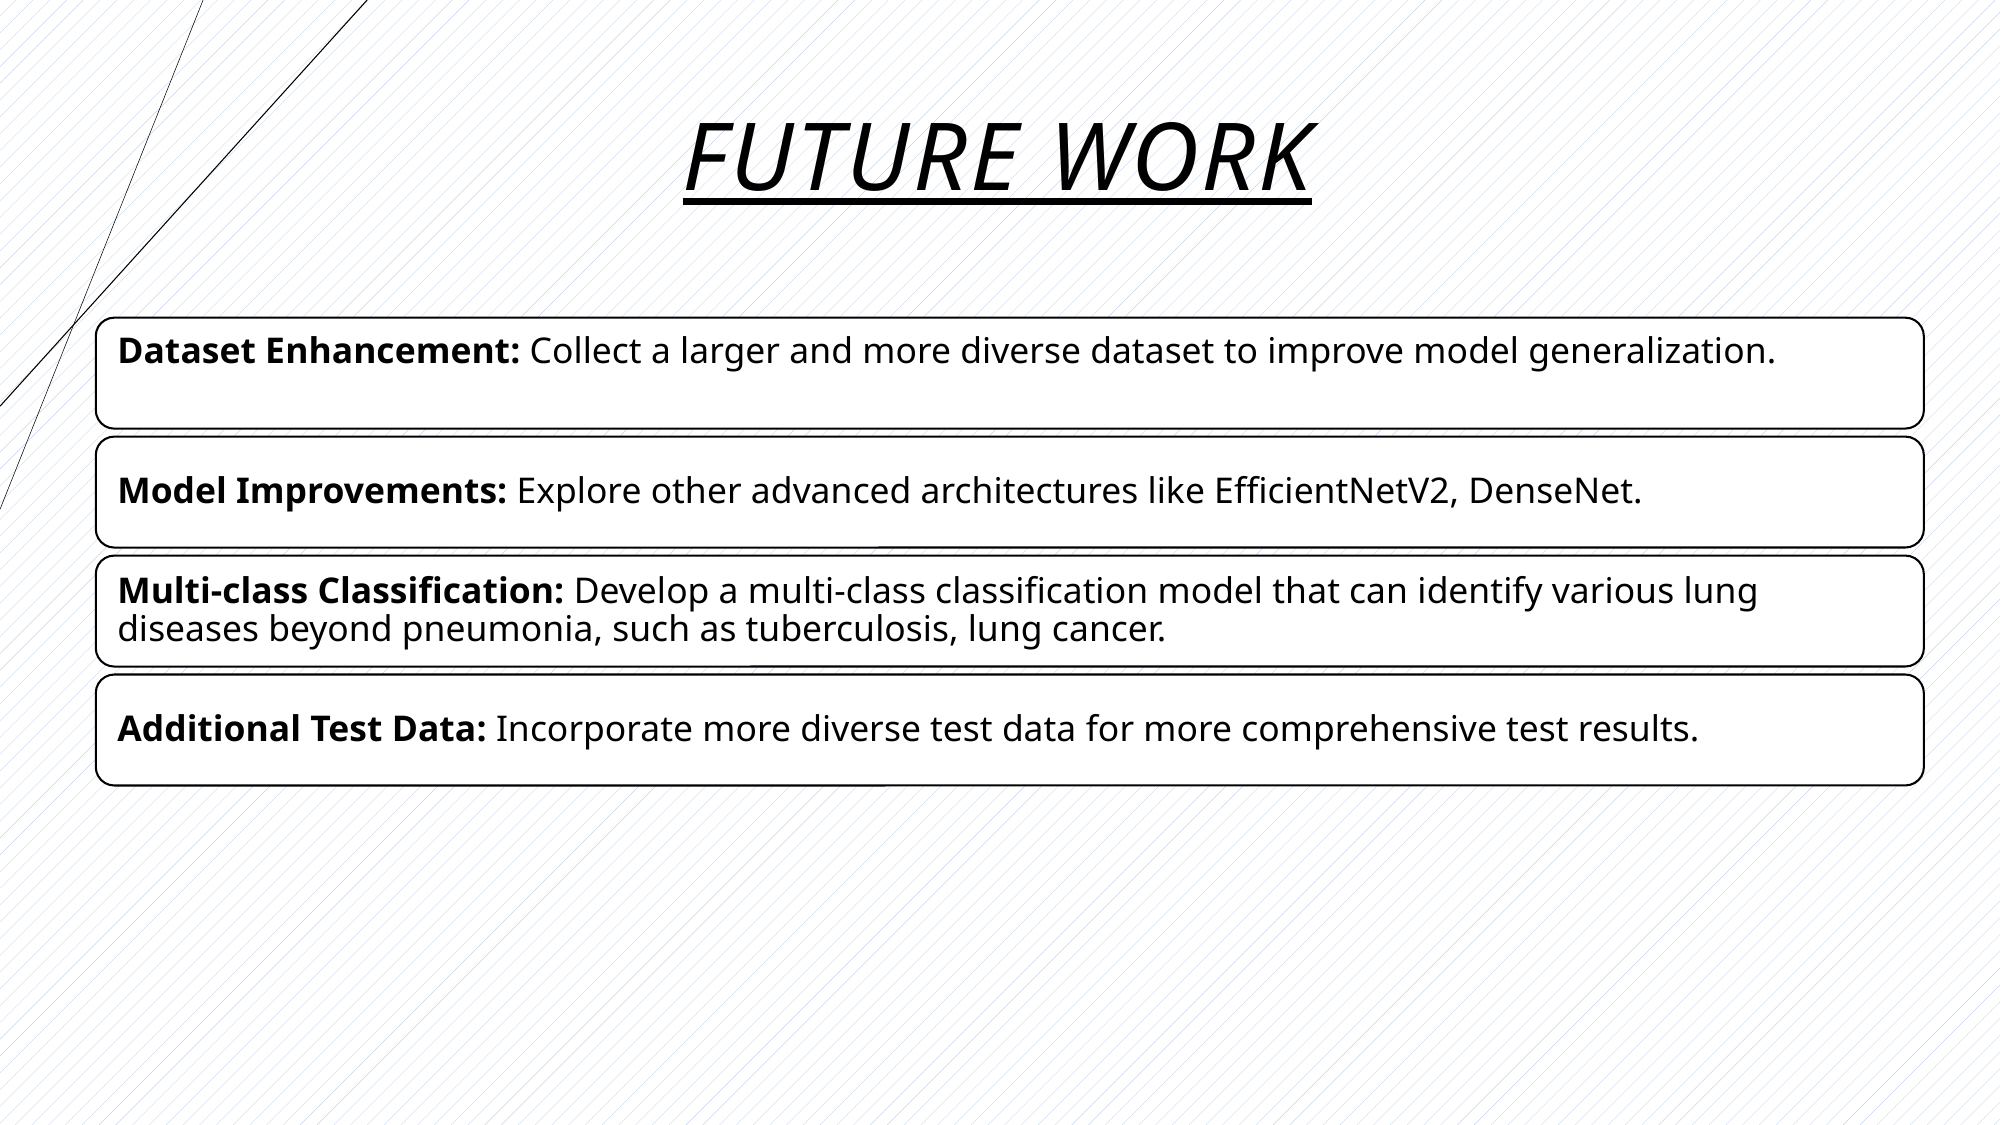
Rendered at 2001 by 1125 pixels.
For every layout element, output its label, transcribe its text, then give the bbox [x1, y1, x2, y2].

title FUTURE WORK [79, 79, 1916, 242]
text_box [95, 255, 1924, 848]
text_box [129, 188, 139, 249]
